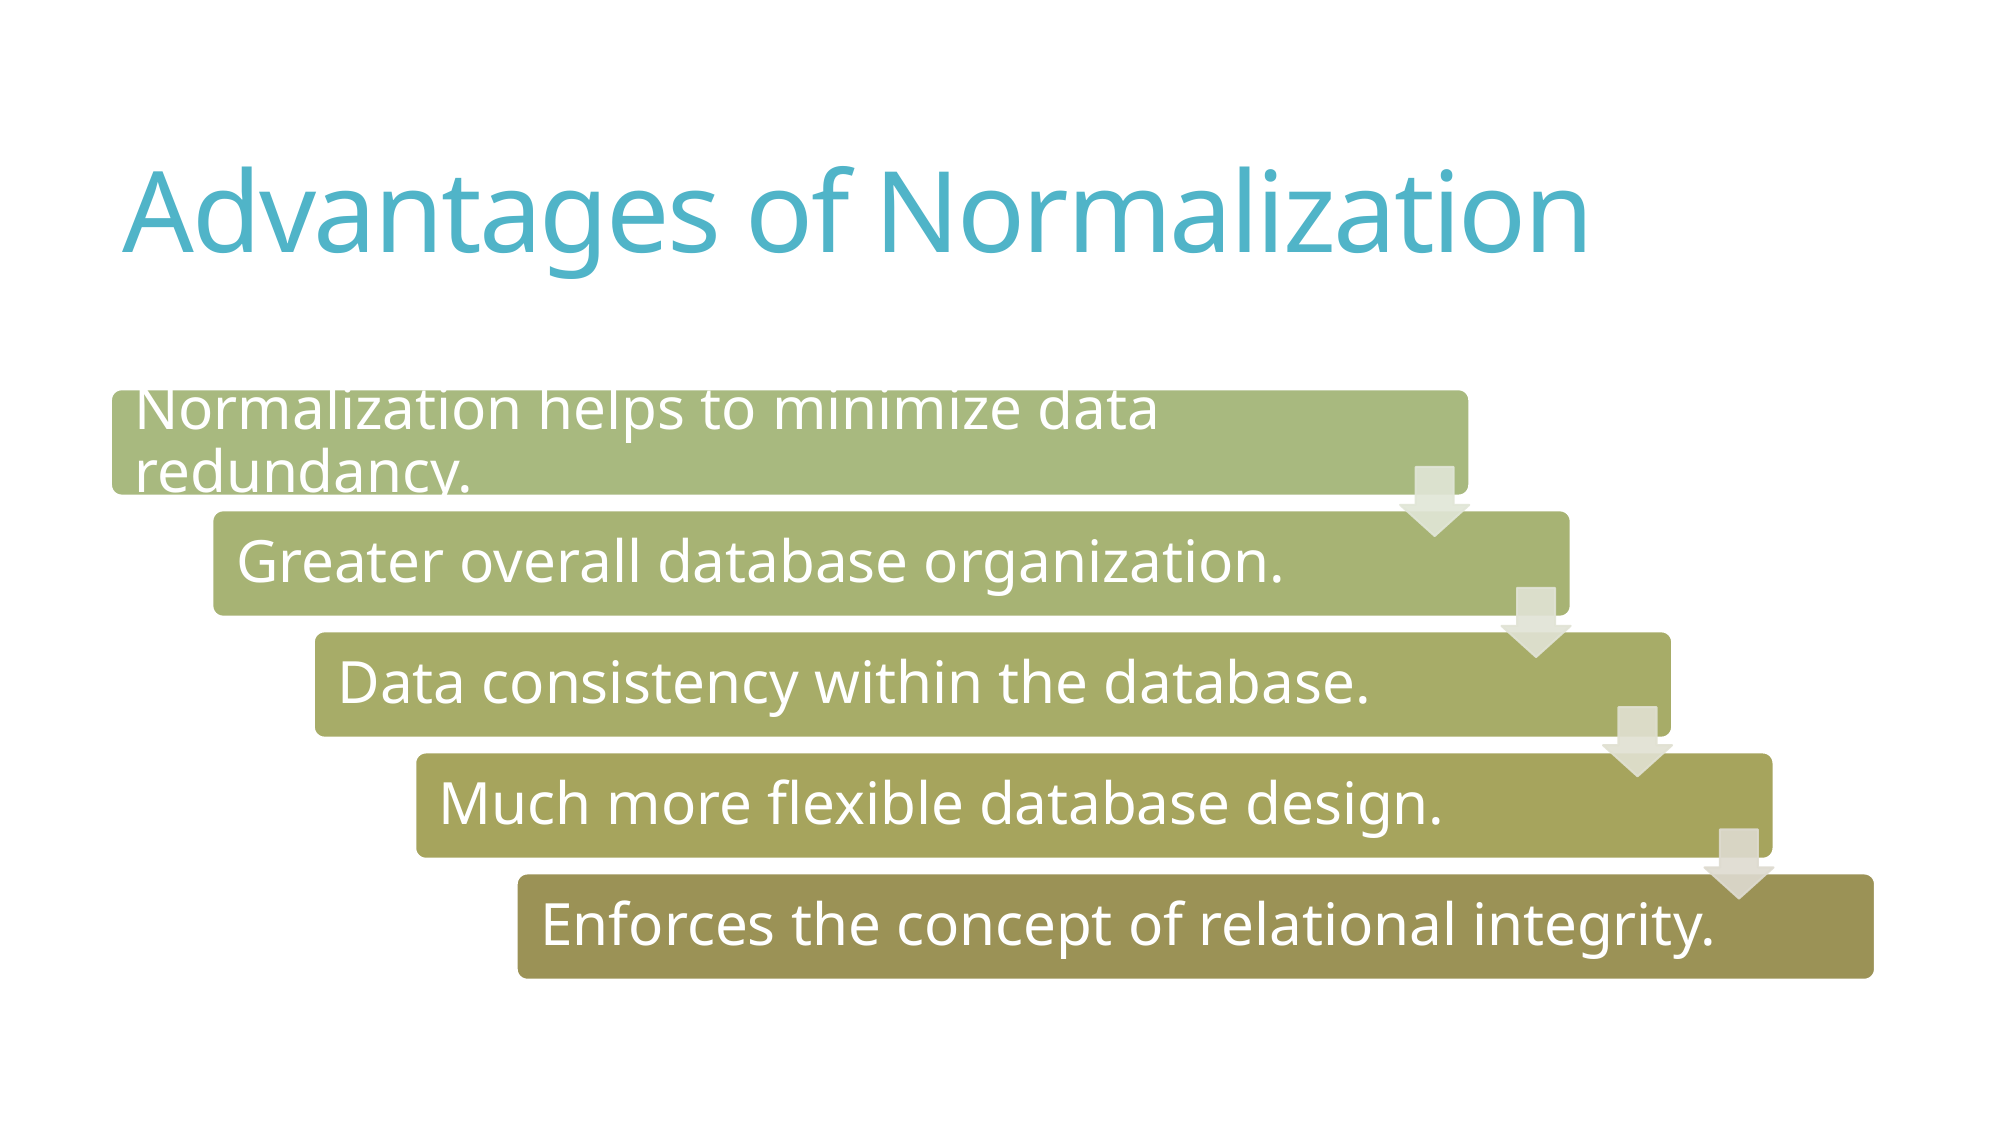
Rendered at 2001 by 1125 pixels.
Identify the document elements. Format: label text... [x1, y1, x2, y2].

title Advantages of Normalization [107, 81, 1875, 354]
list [110, 389, 1876, 980]
